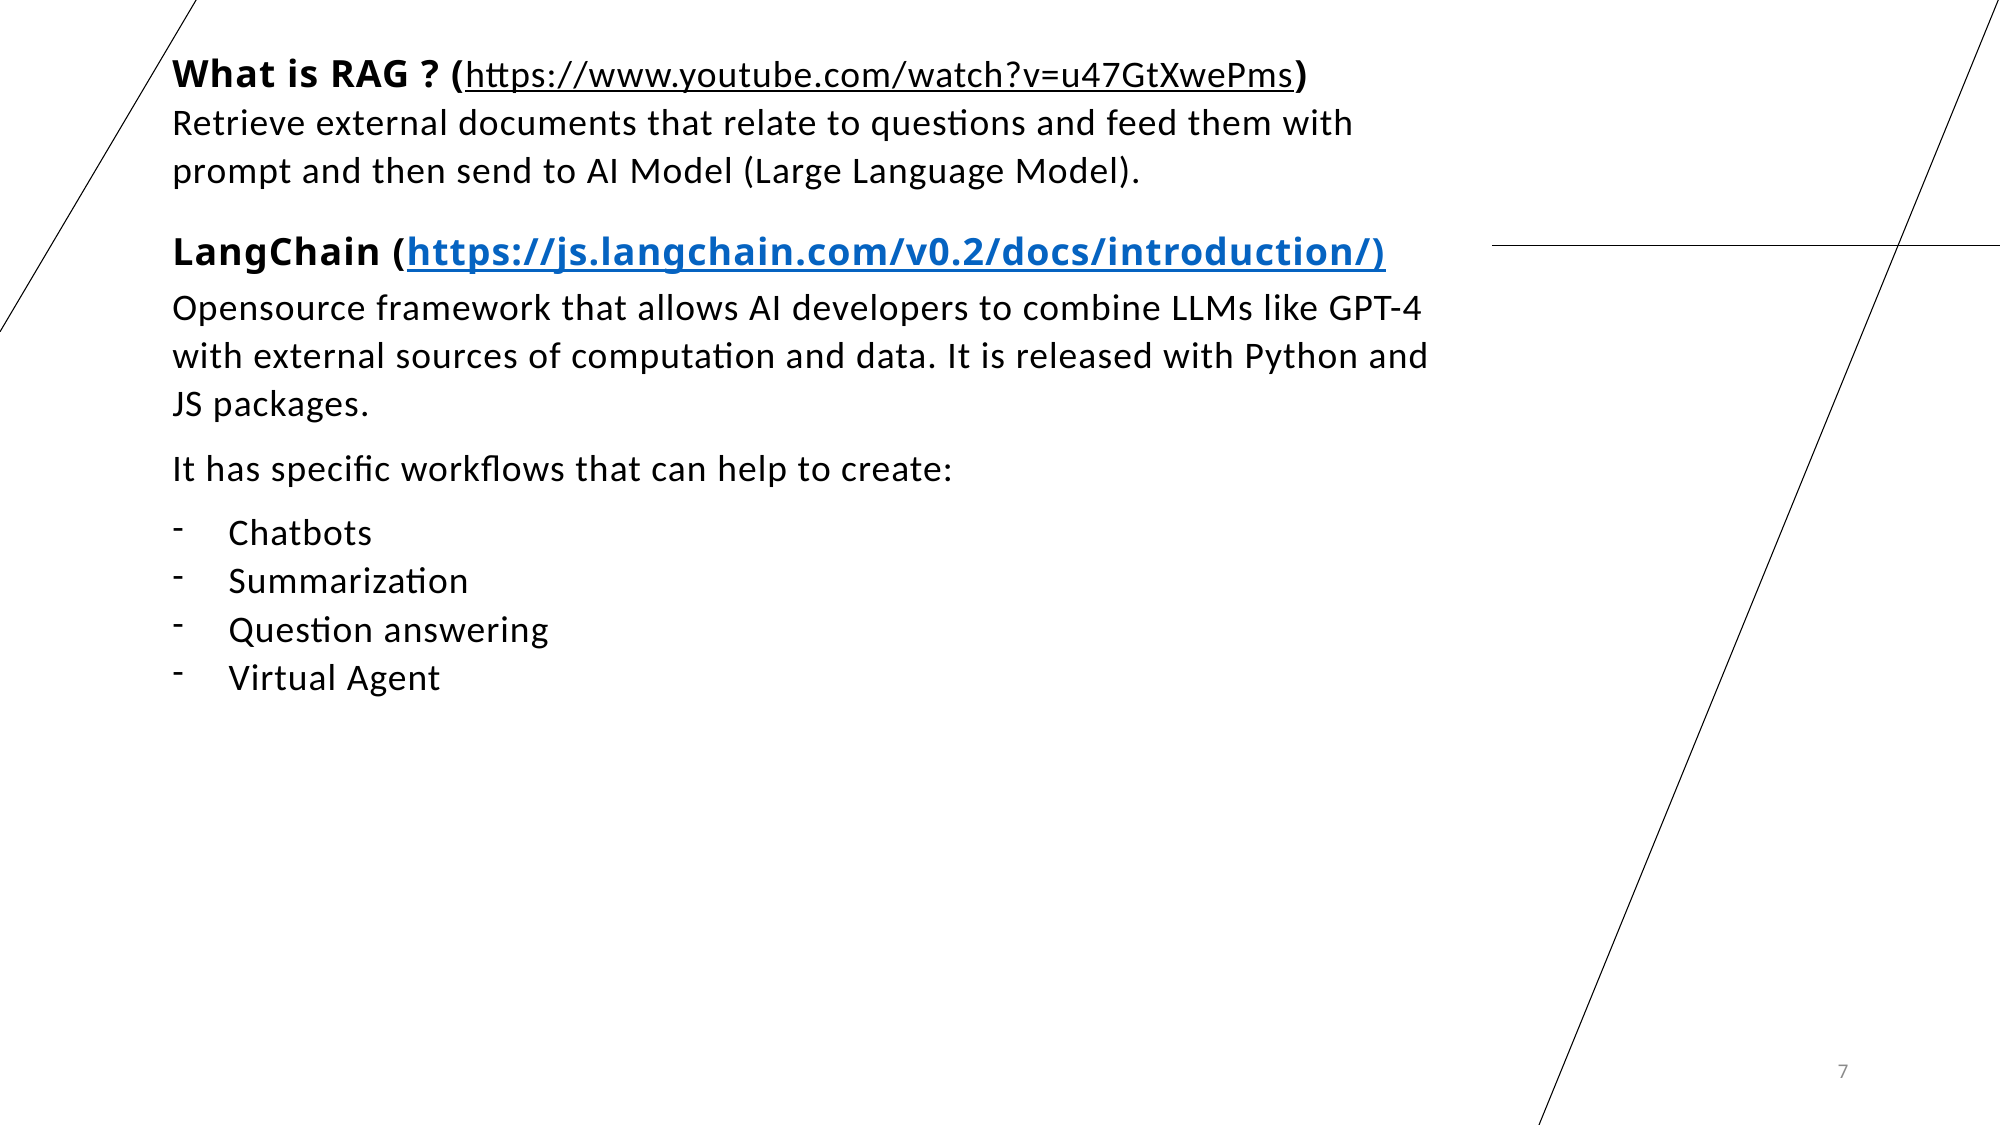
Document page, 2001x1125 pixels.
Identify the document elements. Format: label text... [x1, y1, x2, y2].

list What is RAG ? (https://www.youtube.com/watch?v=u47GtXwePms) Retrieve external documents that relate to questions and feed them with prompt and then send to AI Model (Large Language Model). LangChain (https://js.langchain.com/v0.2/docs/introduction/) Opensource framework that allows AI developers to combine LLMs like GPT-4 with external sources of computation and data. It is released with Python and JS packages. It has specific workflows that can help to create: Chatbots Summarization Question answering Virtual Agent [157, 41, 1488, 789]
slide_number 7 [1701, 1042, 1864, 1103]
